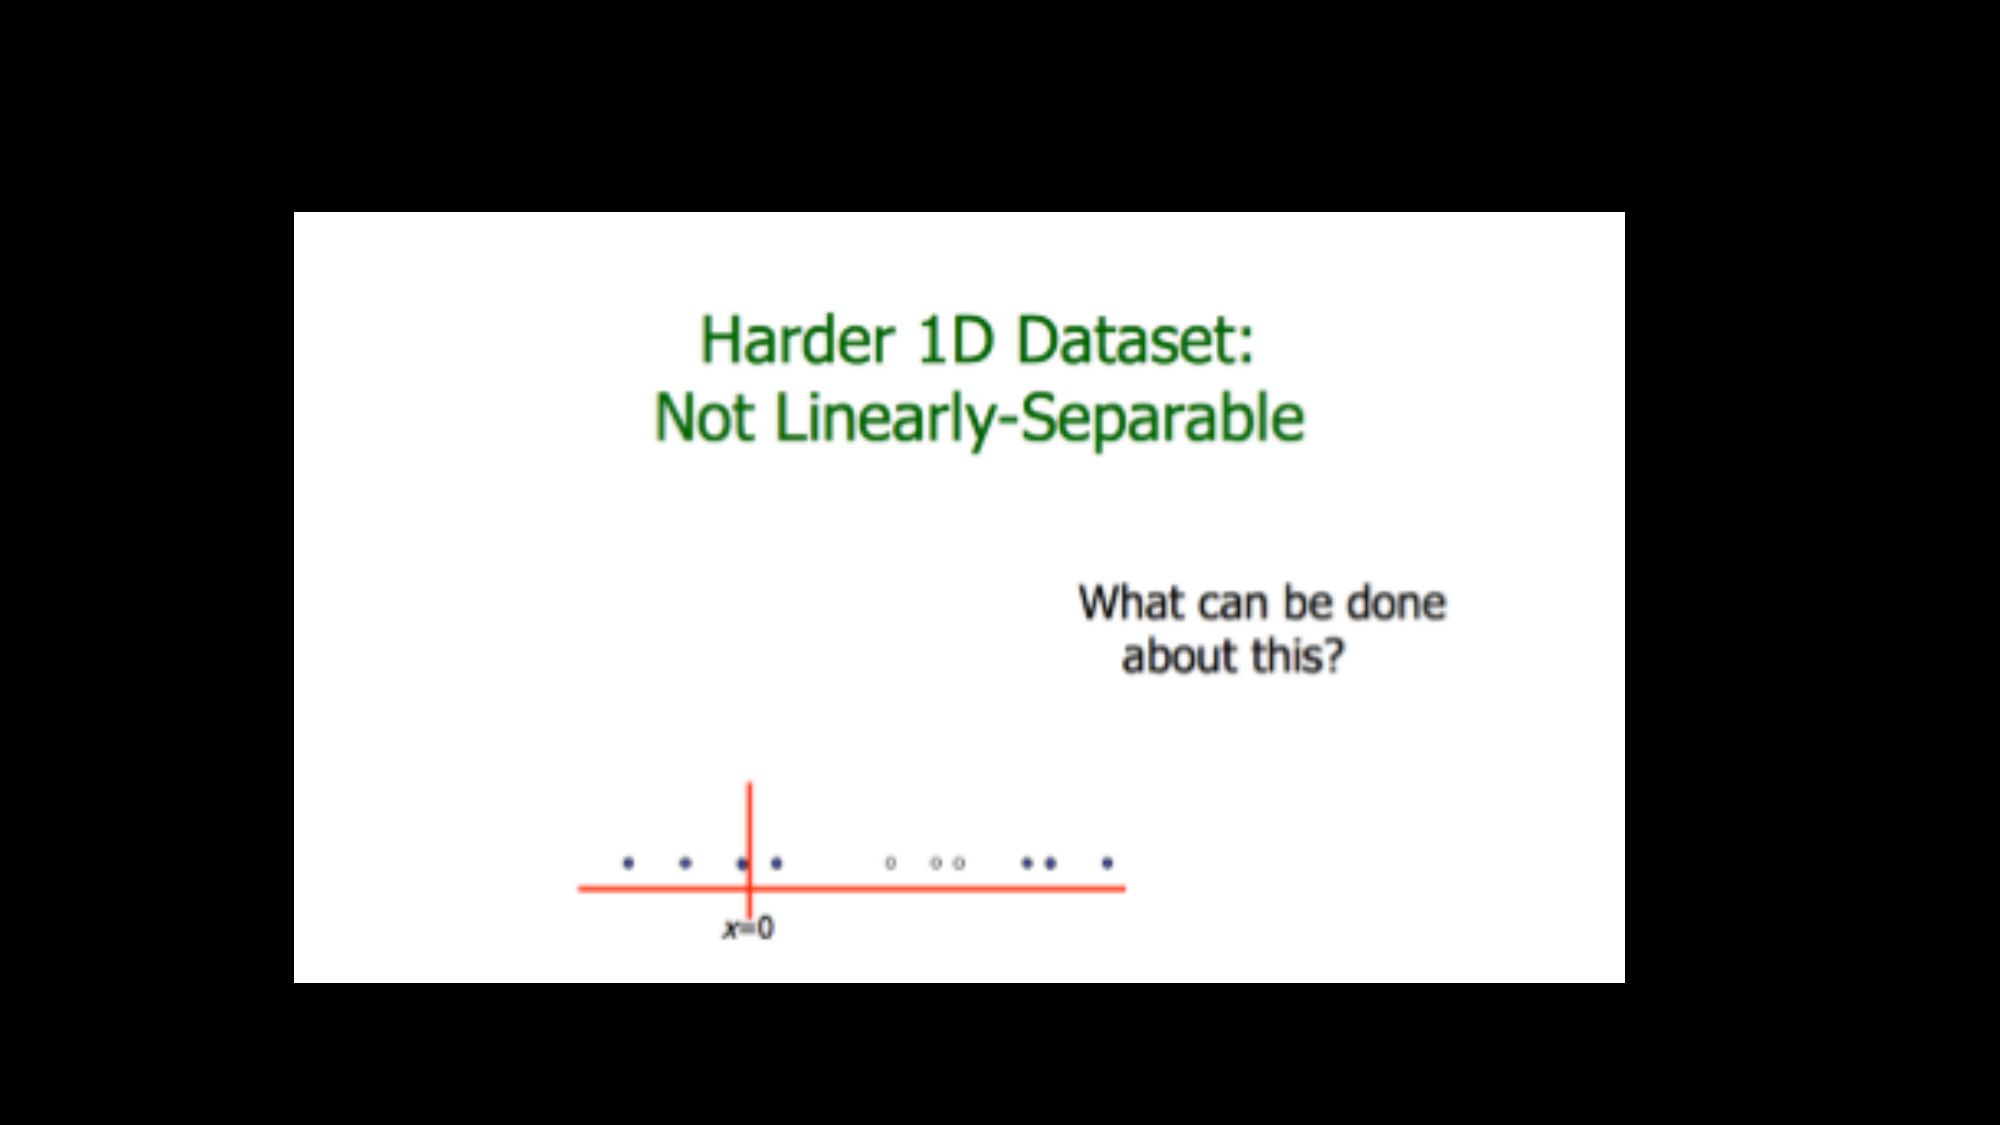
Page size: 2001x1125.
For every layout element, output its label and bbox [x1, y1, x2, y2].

list [294, 212, 1625, 983]
